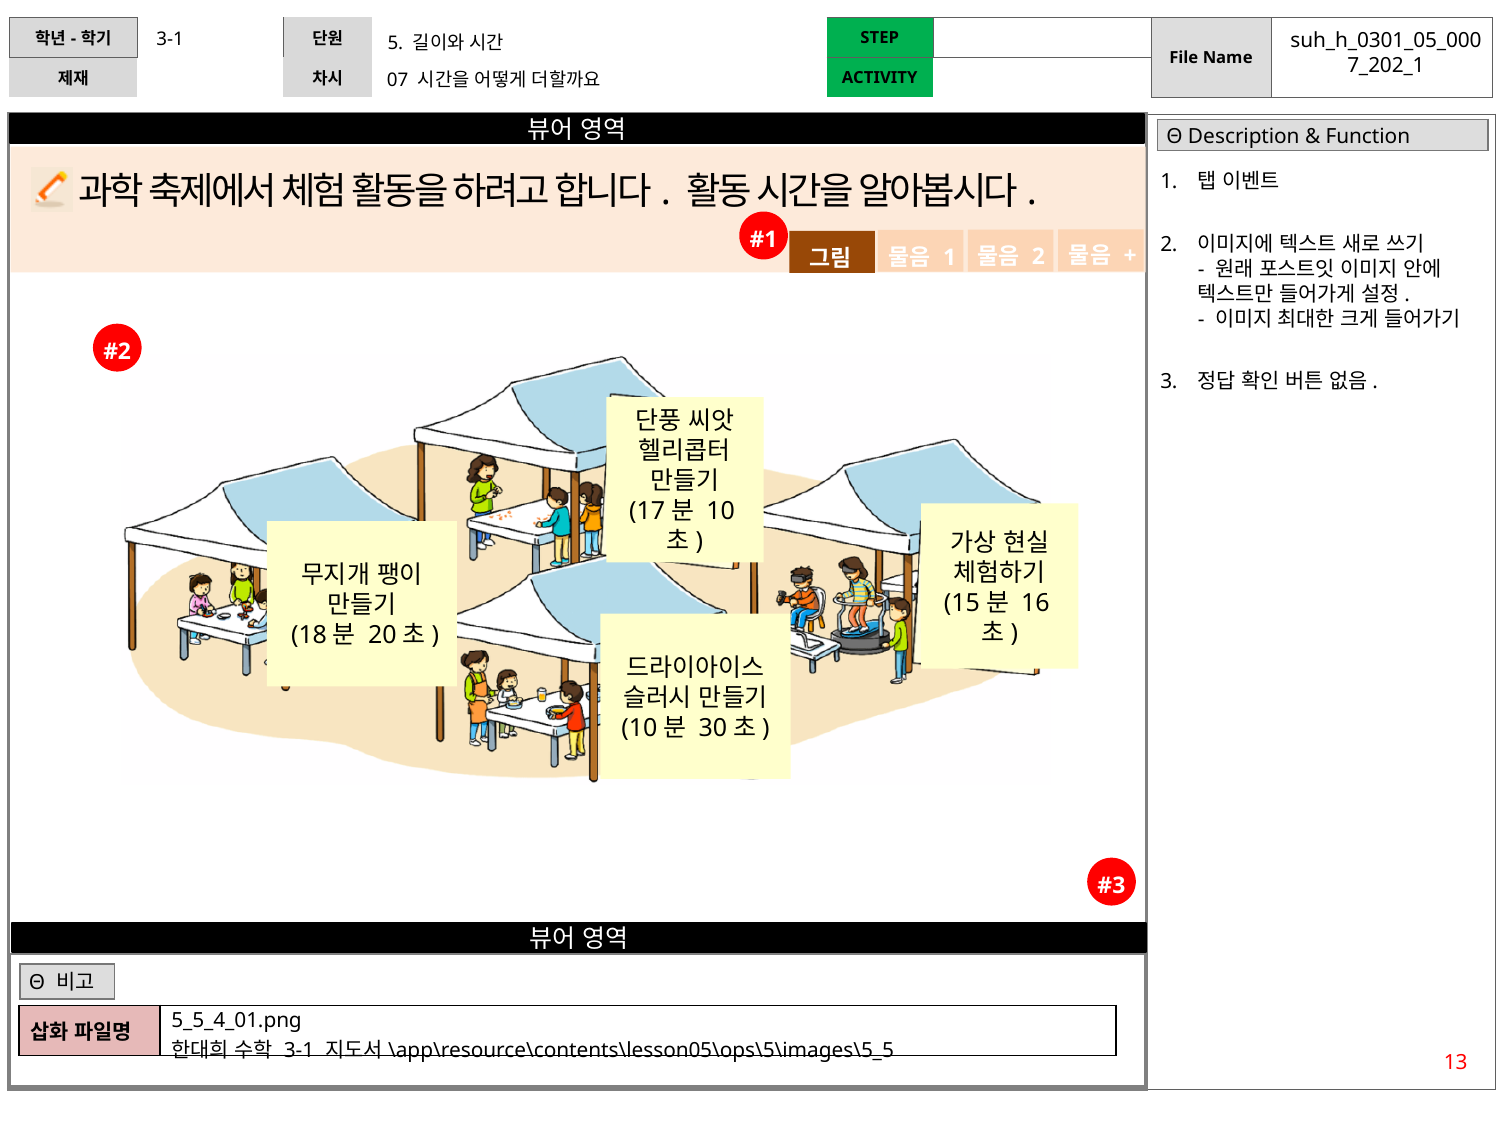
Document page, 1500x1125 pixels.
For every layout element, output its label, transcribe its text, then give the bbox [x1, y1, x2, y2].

text_box 5. 길이와 시간 [372, 23, 828, 48]
text_box 물음 + [1054, 219, 1164, 276]
picture [31, 167, 73, 212]
text_box 07 시간을 어떻게 더할까요 [372, 60, 821, 96]
table_header Θ Description & Function [1158, 120, 1487, 150]
text_box 3-1 [141, 18, 284, 55]
picture [73, 340, 1099, 785]
text_box 물음 1 [873, 221, 983, 278]
text_box 그림 [794, 222, 904, 279]
table_header 삽화 파일명 [20, 1006, 159, 1055]
text_box 과학 축제에서 체험 활동을 하려고 합니다. 활동 시간을 알아봅시다. [63, 159, 1150, 219]
text_box suh_h_0301_05_0007_202_1 [1271, 18, 1500, 84]
text_box #1 [737, 209, 790, 262]
text_box #3 [1085, 855, 1138, 908]
text_box 탭 이벤트 이미지에 텍스트 새로 쓰기 - 원래 포스트잇 이미지 안에 텍스트만 들어가게 설정. - 이미지 최대한 크게 들어가기 정답 확인 버튼 없음. [1145, 160, 1500, 401]
text_box #2 [92, 321, 142, 338]
text_box [9, 145, 1148, 275]
table_header 5_5_4_01.png 한대희 수학 3-1 지도서\app\resource\contents\lesson05\ops\5\images\5_5 [161, 1006, 1115, 1055]
text_box [787, 229, 794, 275]
text_box 물음 2 [962, 220, 1065, 277]
